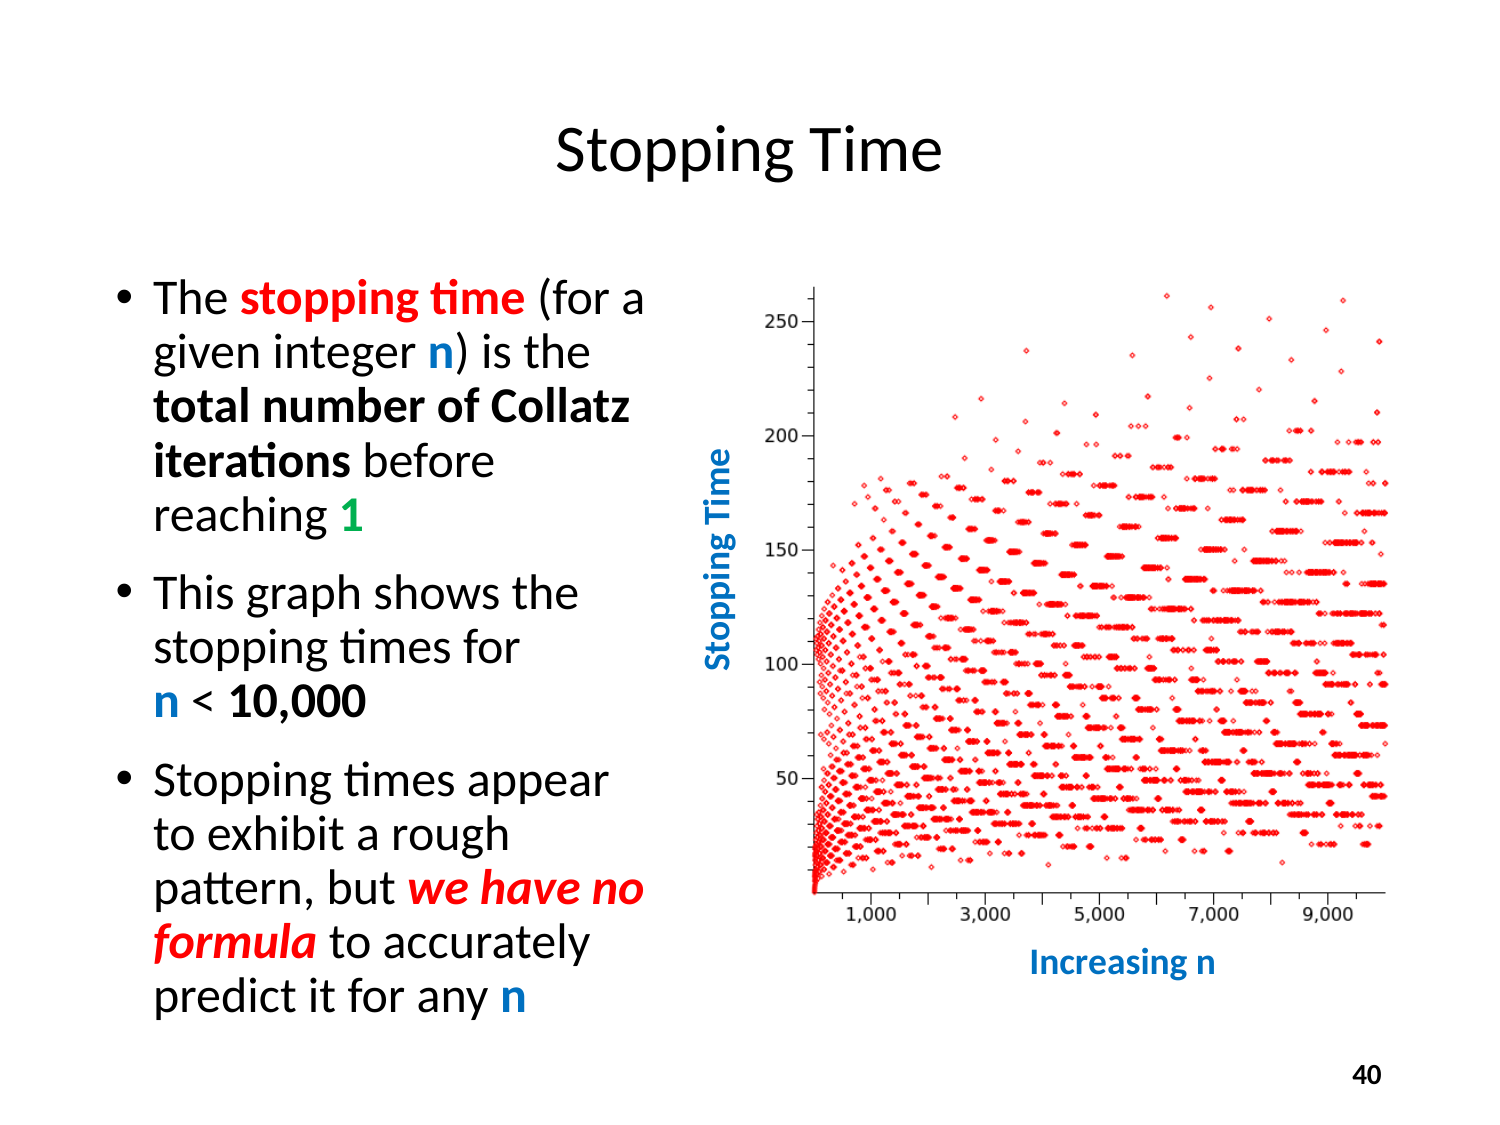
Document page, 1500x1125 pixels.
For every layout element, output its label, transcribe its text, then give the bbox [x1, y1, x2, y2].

list The stopping time (for a given integer n) is the total number of Collatz iterations before reaching 1 This graph shows the stopping times for n < 10,000 Stopping times appear to exhibit a rough pattern, but we have no formula to accurately predict it for any n [100, 264, 679, 1059]
slide_number 40 [1059, 1042, 1397, 1103]
text_box Increasing n [978, 938, 1267, 990]
text_box Stopping Time [684, 416, 745, 704]
title Stopping Time [103, 59, 1397, 241]
picture [746, 264, 1397, 938]
